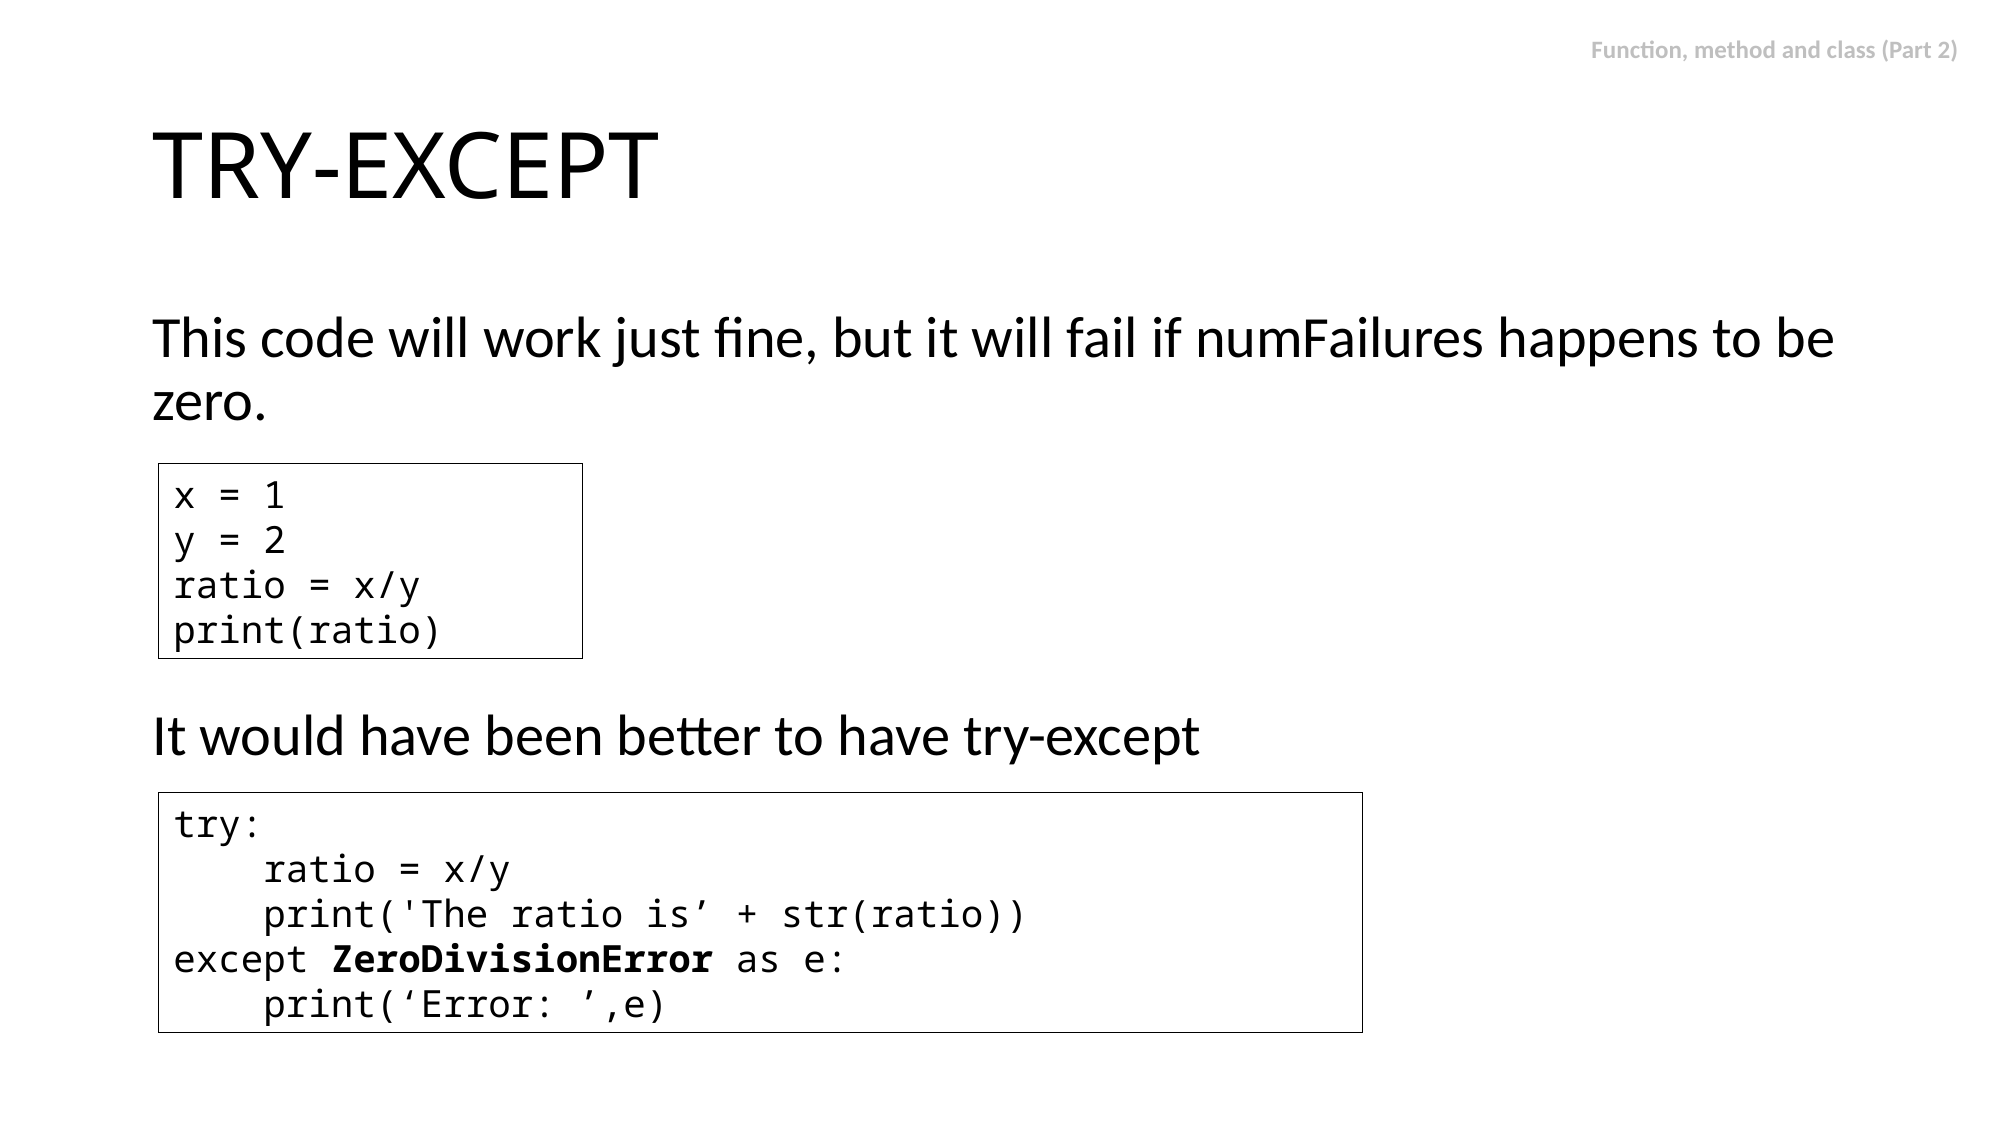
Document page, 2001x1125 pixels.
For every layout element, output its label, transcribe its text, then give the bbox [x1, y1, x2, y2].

list This code will work just fine, but it will fail if numFailures happens to be zero. It would have been better to have try-except [137, 299, 1863, 1014]
text_box x = 1 y = 2 ratio = x/y print(ratio) [158, 463, 583, 659]
text_box try: ratio = x/y print('The ratio is’ + str(ratio)) except ZeroDivisionError as e: print(‘Error: ’,e) [158, 792, 1363, 1033]
title TRY-EXCEPT [137, 59, 1863, 278]
